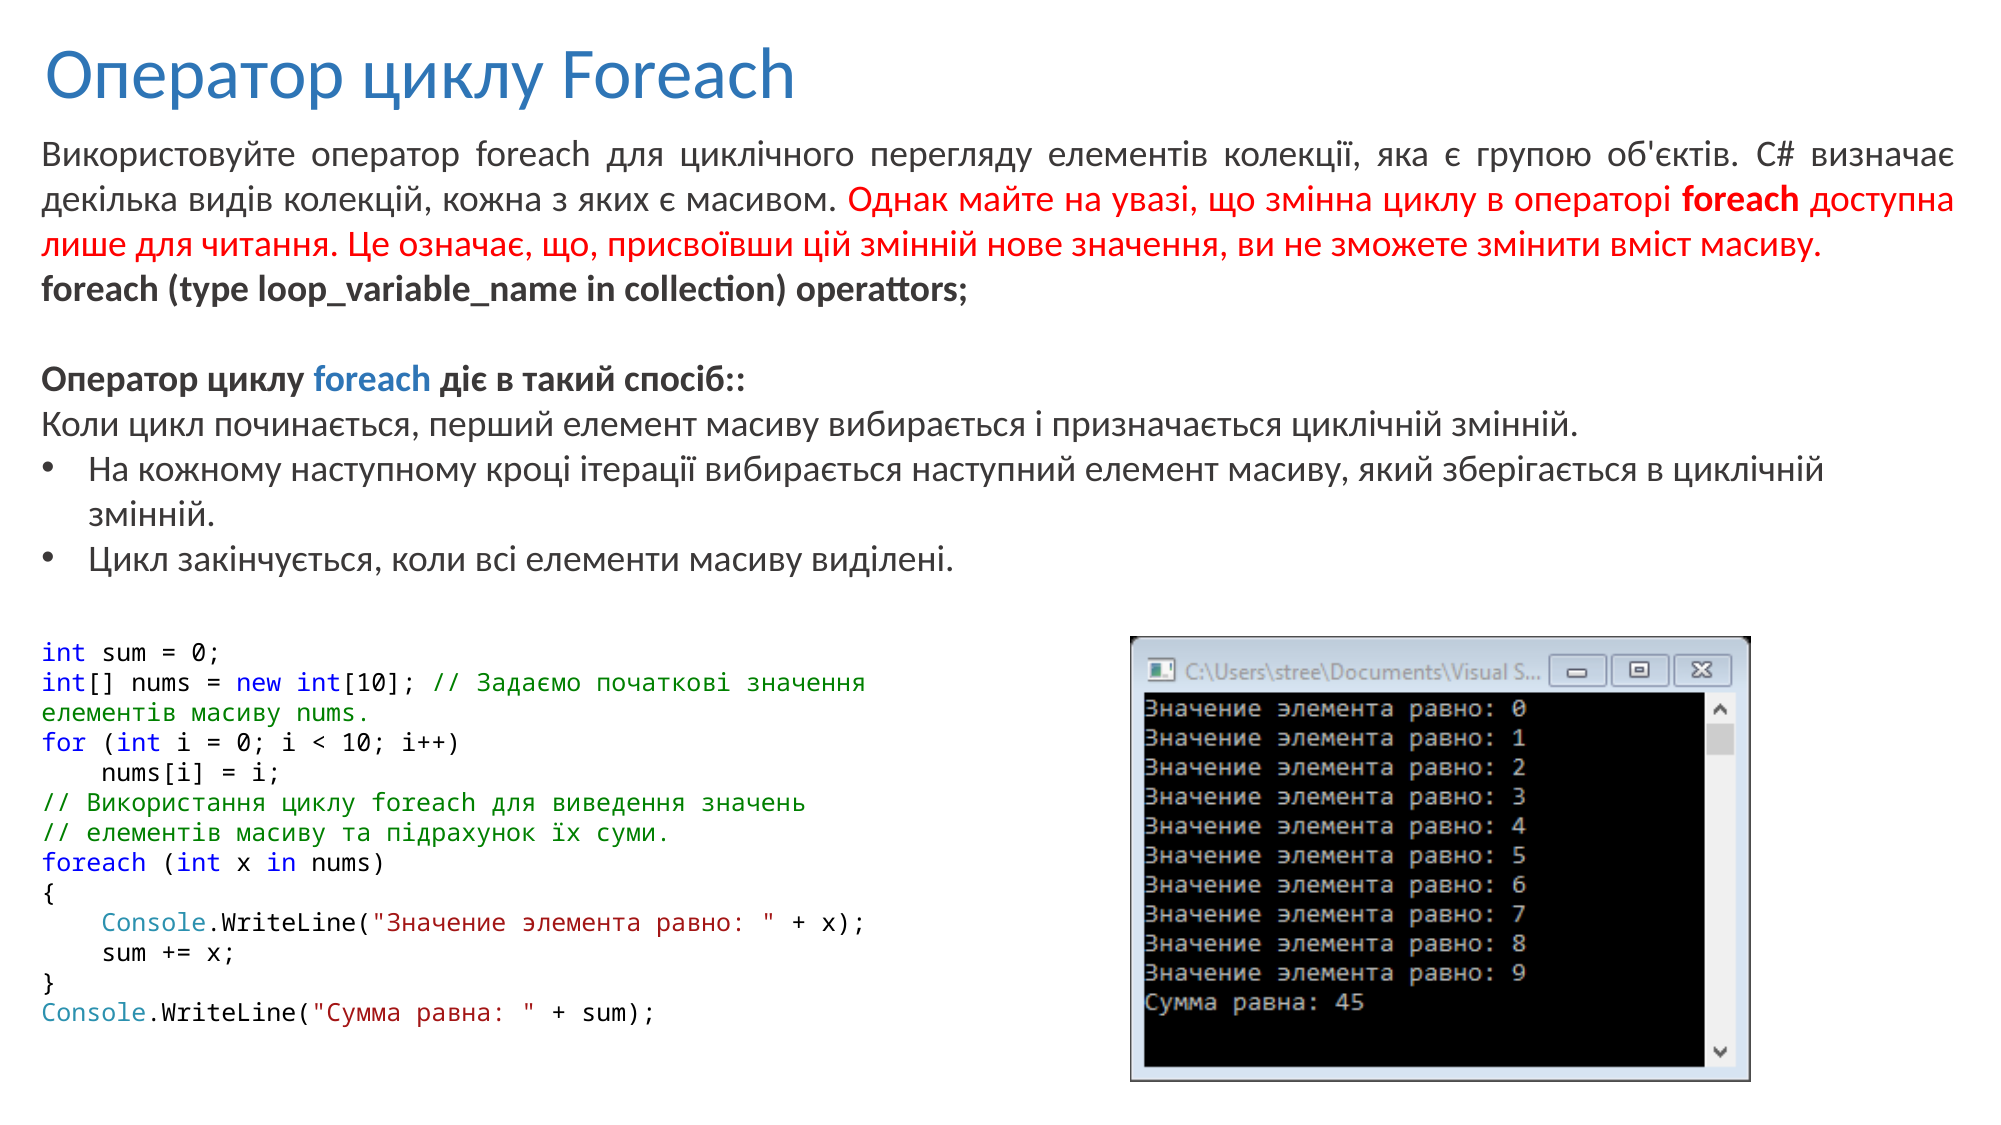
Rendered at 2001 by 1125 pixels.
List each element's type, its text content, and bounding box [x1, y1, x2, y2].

text_box Оператор циклу Foreach [30, 17, 812, 121]
text_box int sum = 0; int[] nums = new int[10]; // Задаємо початкові значення елементів масиву nums. for (int i = 0; i < 10; i++) nums[i] = i; // Використання циклу foreach для виведення значень // елементів масиву та підрахунок їх суми. foreach (int х in nums) { Console.WriteLine("Значение элемента равно: " + х); sum += х; } Console.WriteLine("Сумма равна: " + sum); [26, 629, 1027, 1034]
text_box Використовуйте оператор foreach для циклічного перегляду елементів колекції, яка є групою об'єктів. C# визначає декілька видів колекцій, кожна з яких є масивом. Однак майте на увазі, що змінна циклу в операторі foreach доступна лише для читання. Це означає, що, присвоївши цій змінній нове значення, ви не зможете змінити вміст масиву. foreach (type loop_variable_name in collection) operattors; Оператор циклу foreach діє в такий спосіб:: Коли цикл починається, перший елемент масиву вибирається і призначається циклічній змінній. На кожному наступному кроці ітерації вибирається наступний елемент масиву, який зберігається в циклічній змінній. Цикл закінчується, коли всі елементи масиву виділені. [26, 121, 1970, 586]
picture [1130, 636, 1751, 1082]
